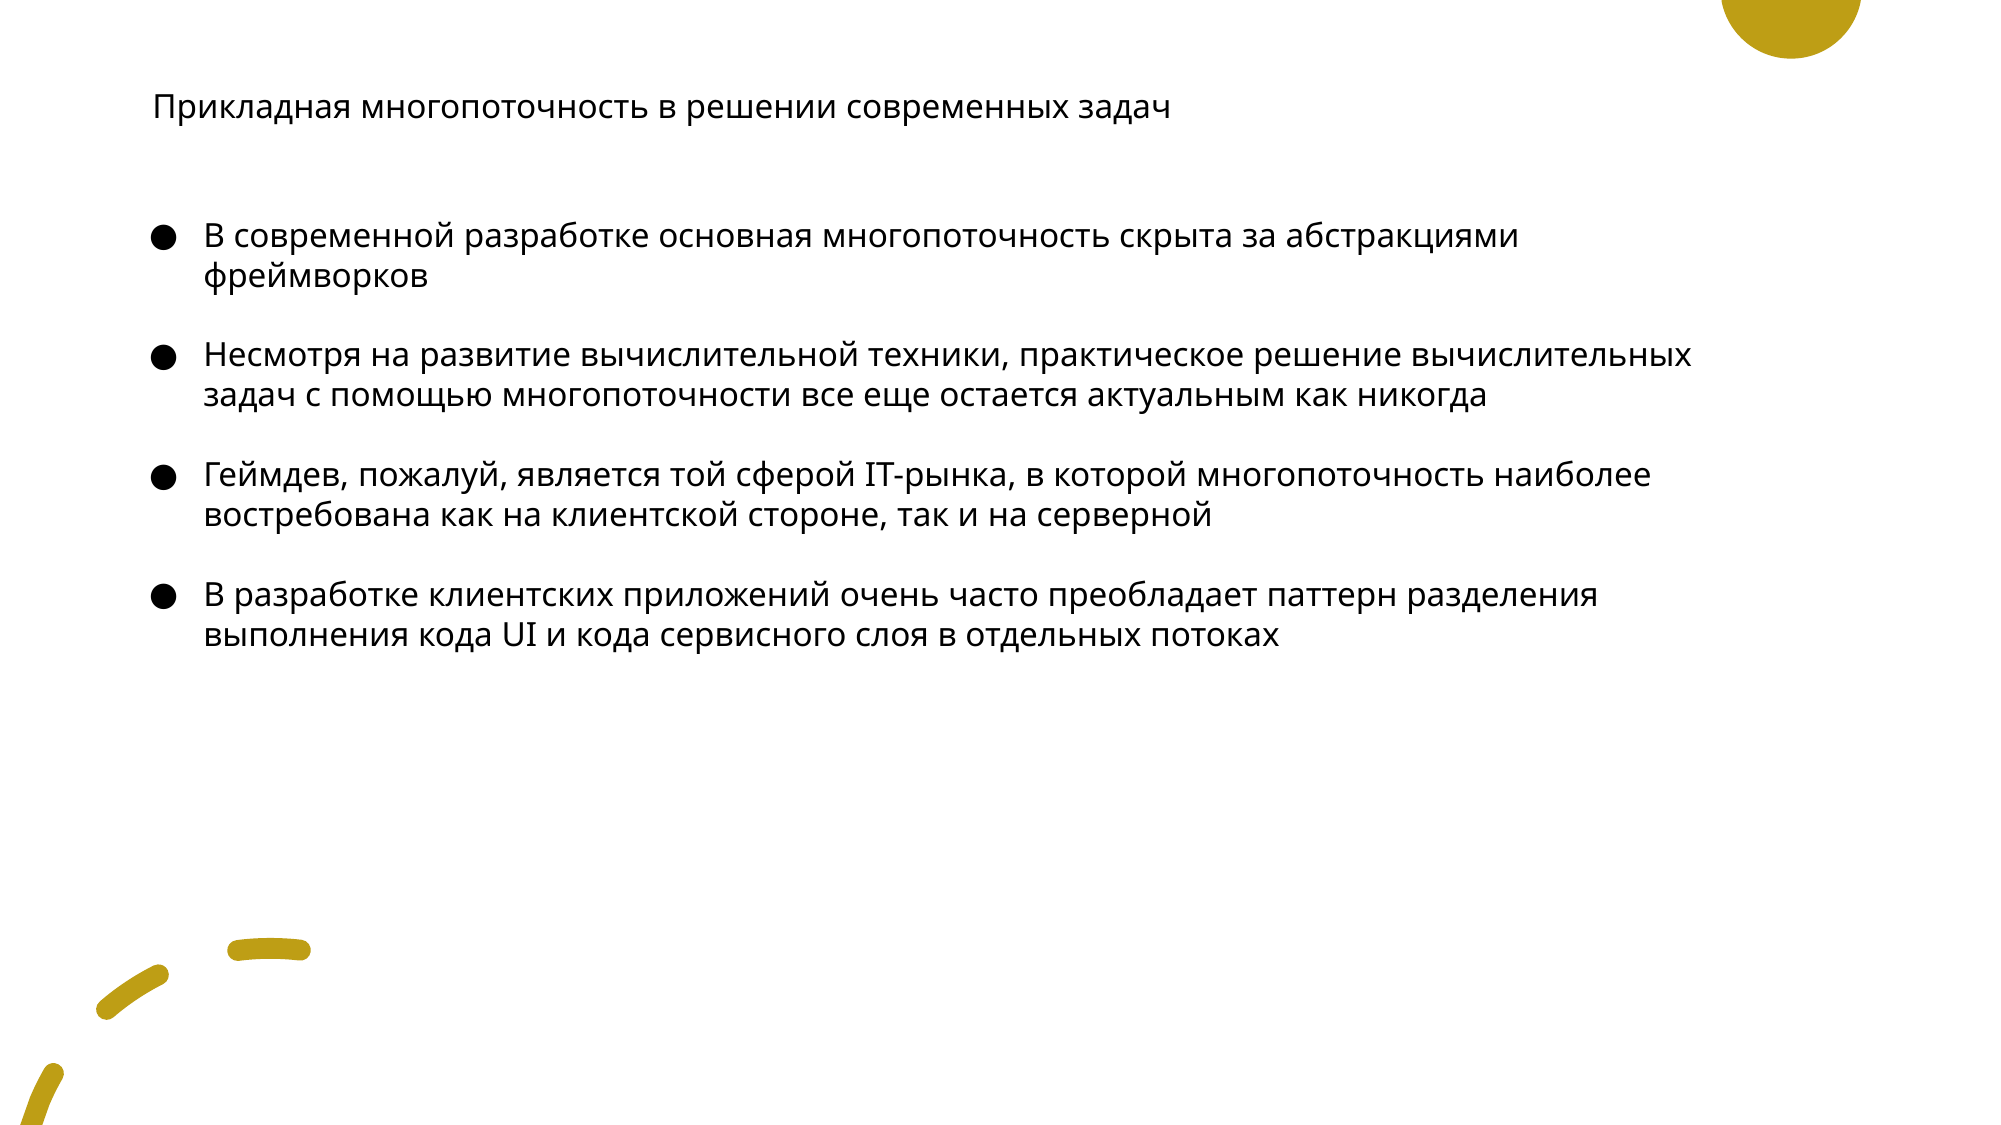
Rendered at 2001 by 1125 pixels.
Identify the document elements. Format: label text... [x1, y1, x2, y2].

text_box В современной разработке основная многопоточность скрыта за абстракциями фреймворков Несмотря на развитие вычислительной техники, практическое решение вычислительных задач с помощью многопоточности все еще остается актуальным как никогда Геймдев, пожалуй, является той сферой IT-рынка, в которой многопоточность наиболее востребована как на клиентской стороне, так и на серверной В разработке клиентских приложений очень часто преобладает паттерн разделения выполнения кода UI и кода сервисного слоя в отдельных потоках [113, 206, 1762, 661]
title Прикладная многопоточность в решении современных задач [137, 59, 1847, 152]
